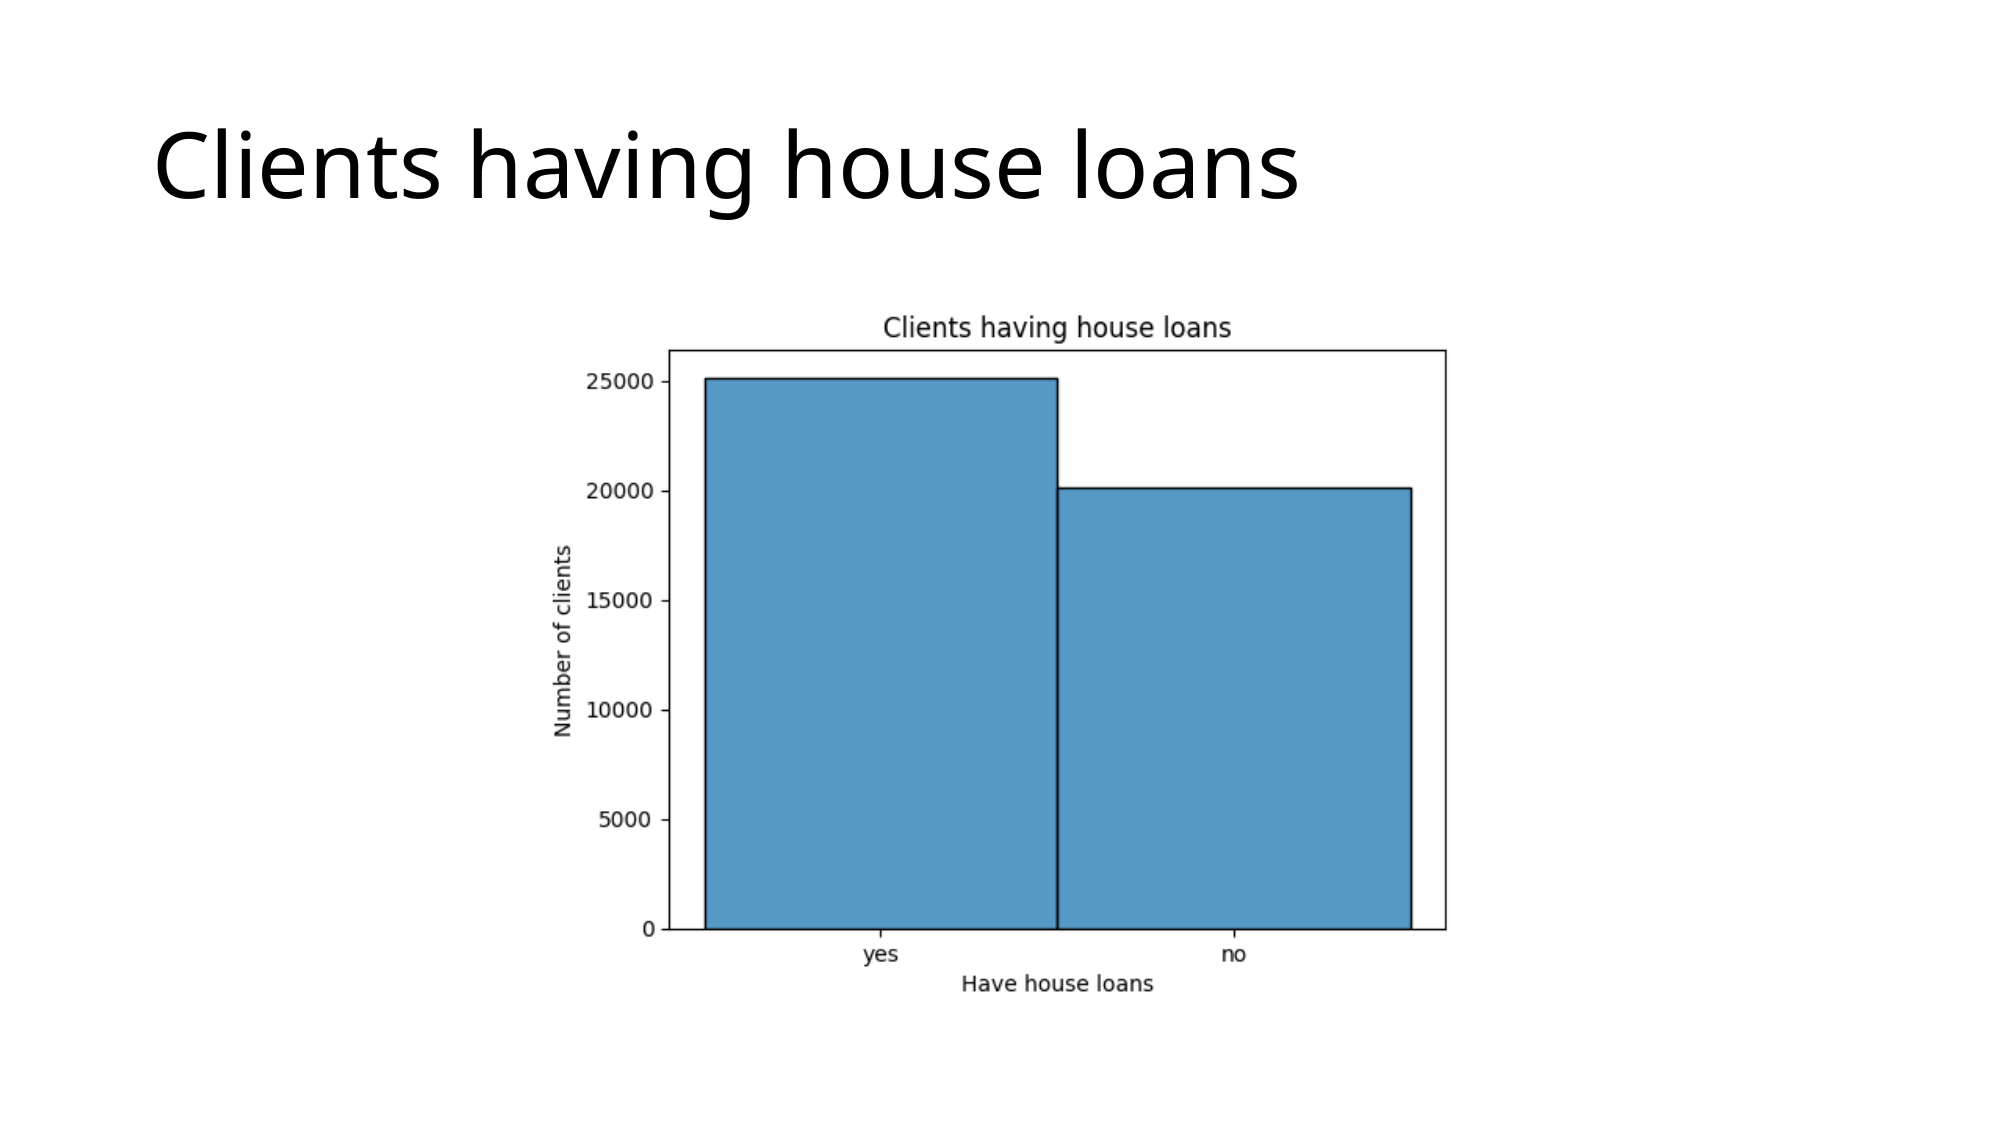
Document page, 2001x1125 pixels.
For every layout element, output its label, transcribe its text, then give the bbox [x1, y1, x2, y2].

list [539, 300, 1461, 1012]
title Clients having house loans [137, 59, 1863, 278]
